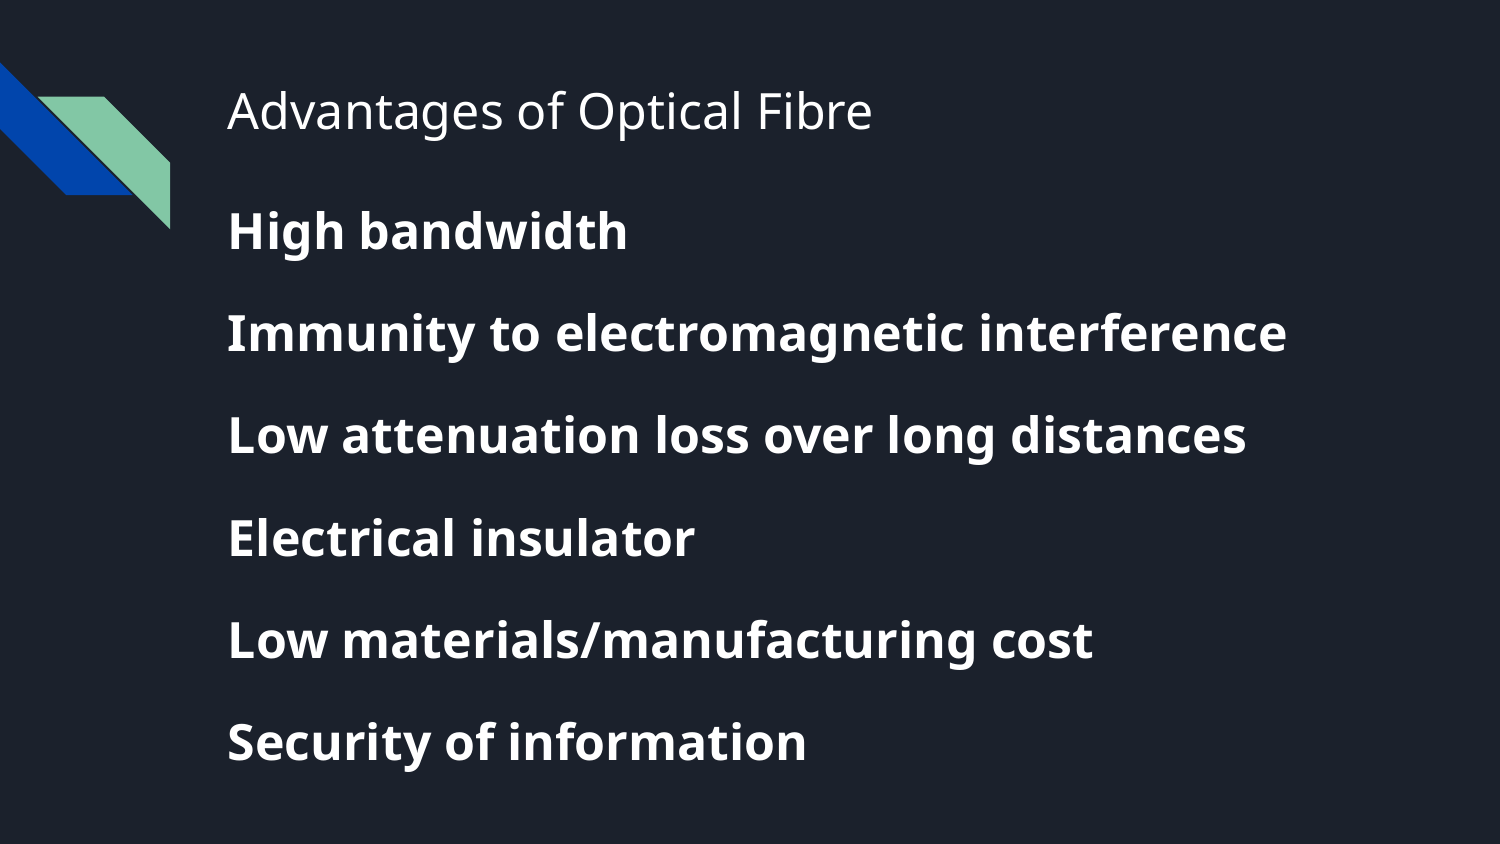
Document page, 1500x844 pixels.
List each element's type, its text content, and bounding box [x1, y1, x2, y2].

title Advantages of Optical Fibre [212, 64, 1368, 175]
list High bandwidth Immunity to electromagnetic interference Low attenuation loss over long distances Electrical insulator Low materials/manufacturing cost Security of information [212, 175, 1368, 653]
